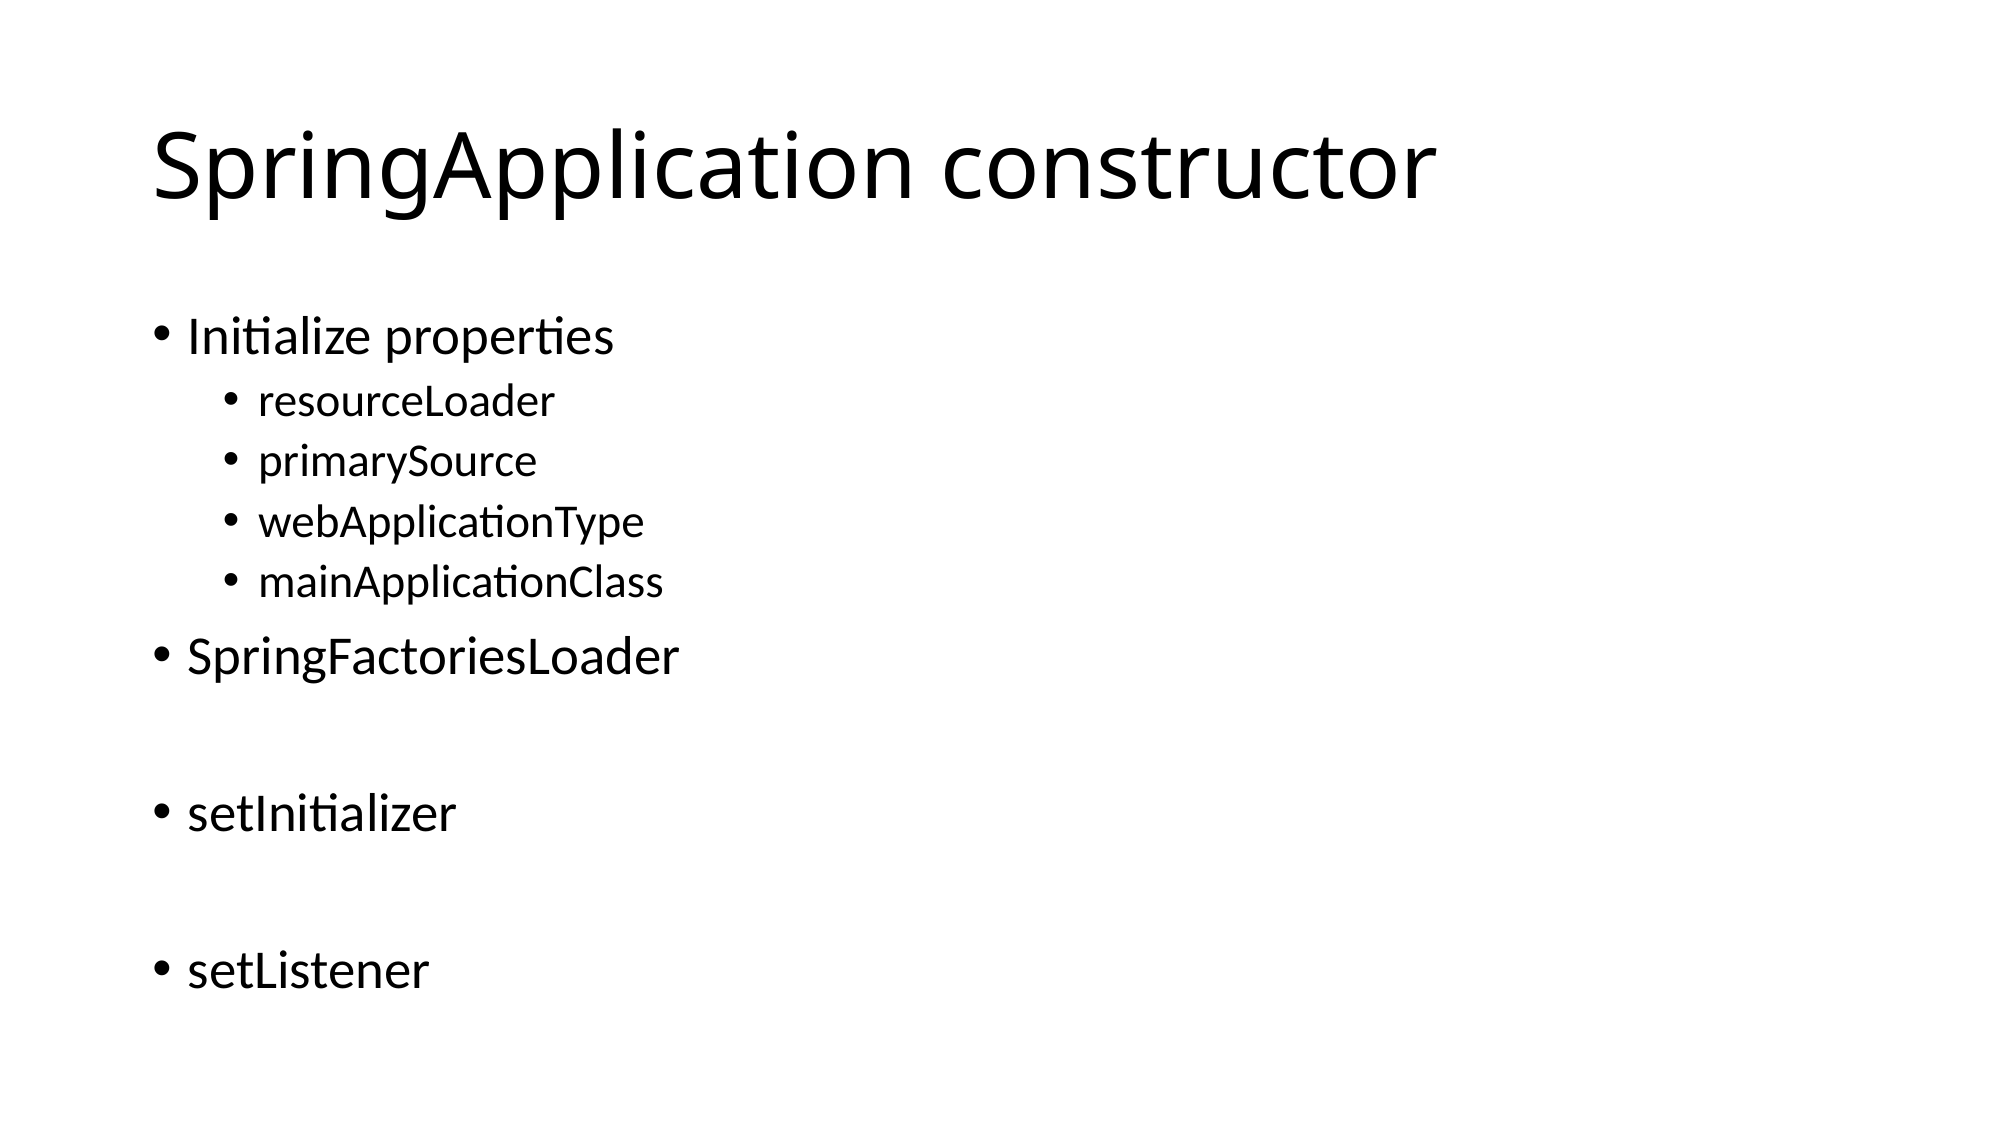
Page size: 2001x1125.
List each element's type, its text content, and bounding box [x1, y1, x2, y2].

title SpringApplication constructor [137, 59, 1863, 278]
list Initialize properties resourceLoader primarySource webApplicationType mainApplicationClass SpringFactoriesLoader setInitializer setListener [137, 299, 1863, 1014]
